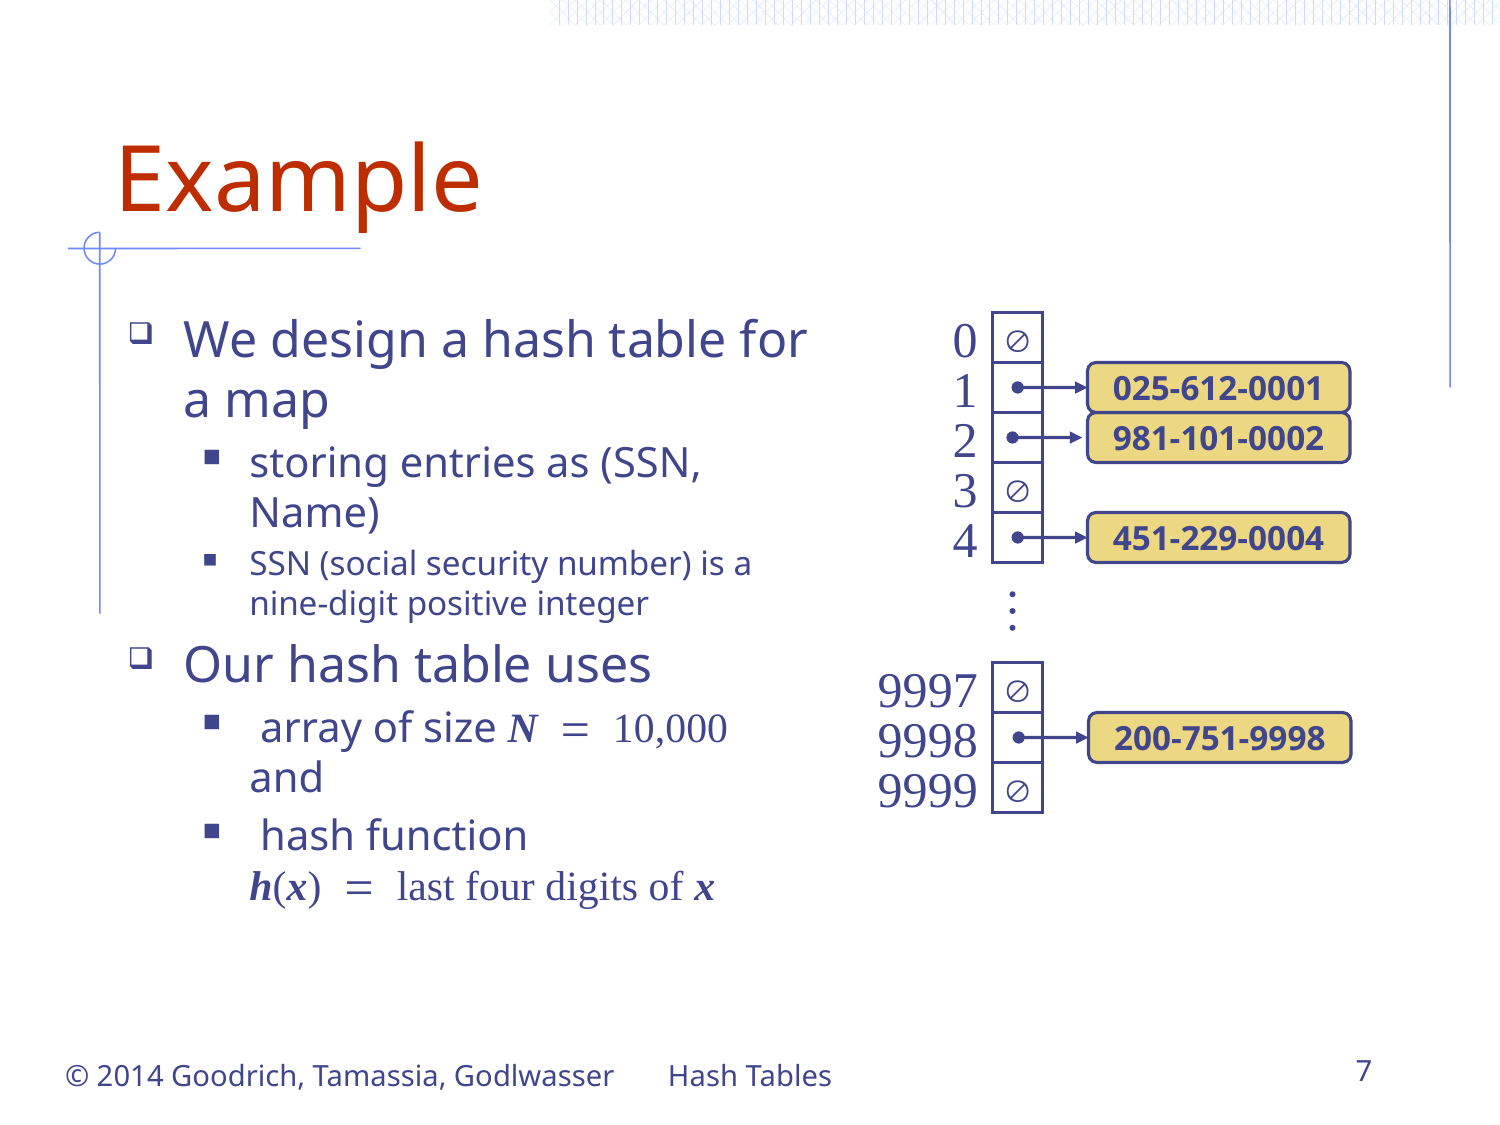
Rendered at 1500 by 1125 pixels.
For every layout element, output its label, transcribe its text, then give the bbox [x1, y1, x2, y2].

slide_number 7 [1074, 1024, 1388, 1101]
list We design a hash table for a map storing entries as (SSN, Name) SSN (social security number) is a nine-digit positive integer Our hash table uses array of size N = 10,000 and hash function h(x) = last four digits of x [112, 299, 825, 1025]
slide_number © 2014 Goodrich, Tamassia, Godlwasser [49, 1024, 663, 1101]
title Example [99, 50, 1413, 238]
footer Hash Tables [663, 1024, 988, 1101]
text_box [862, 299, 1352, 826]
